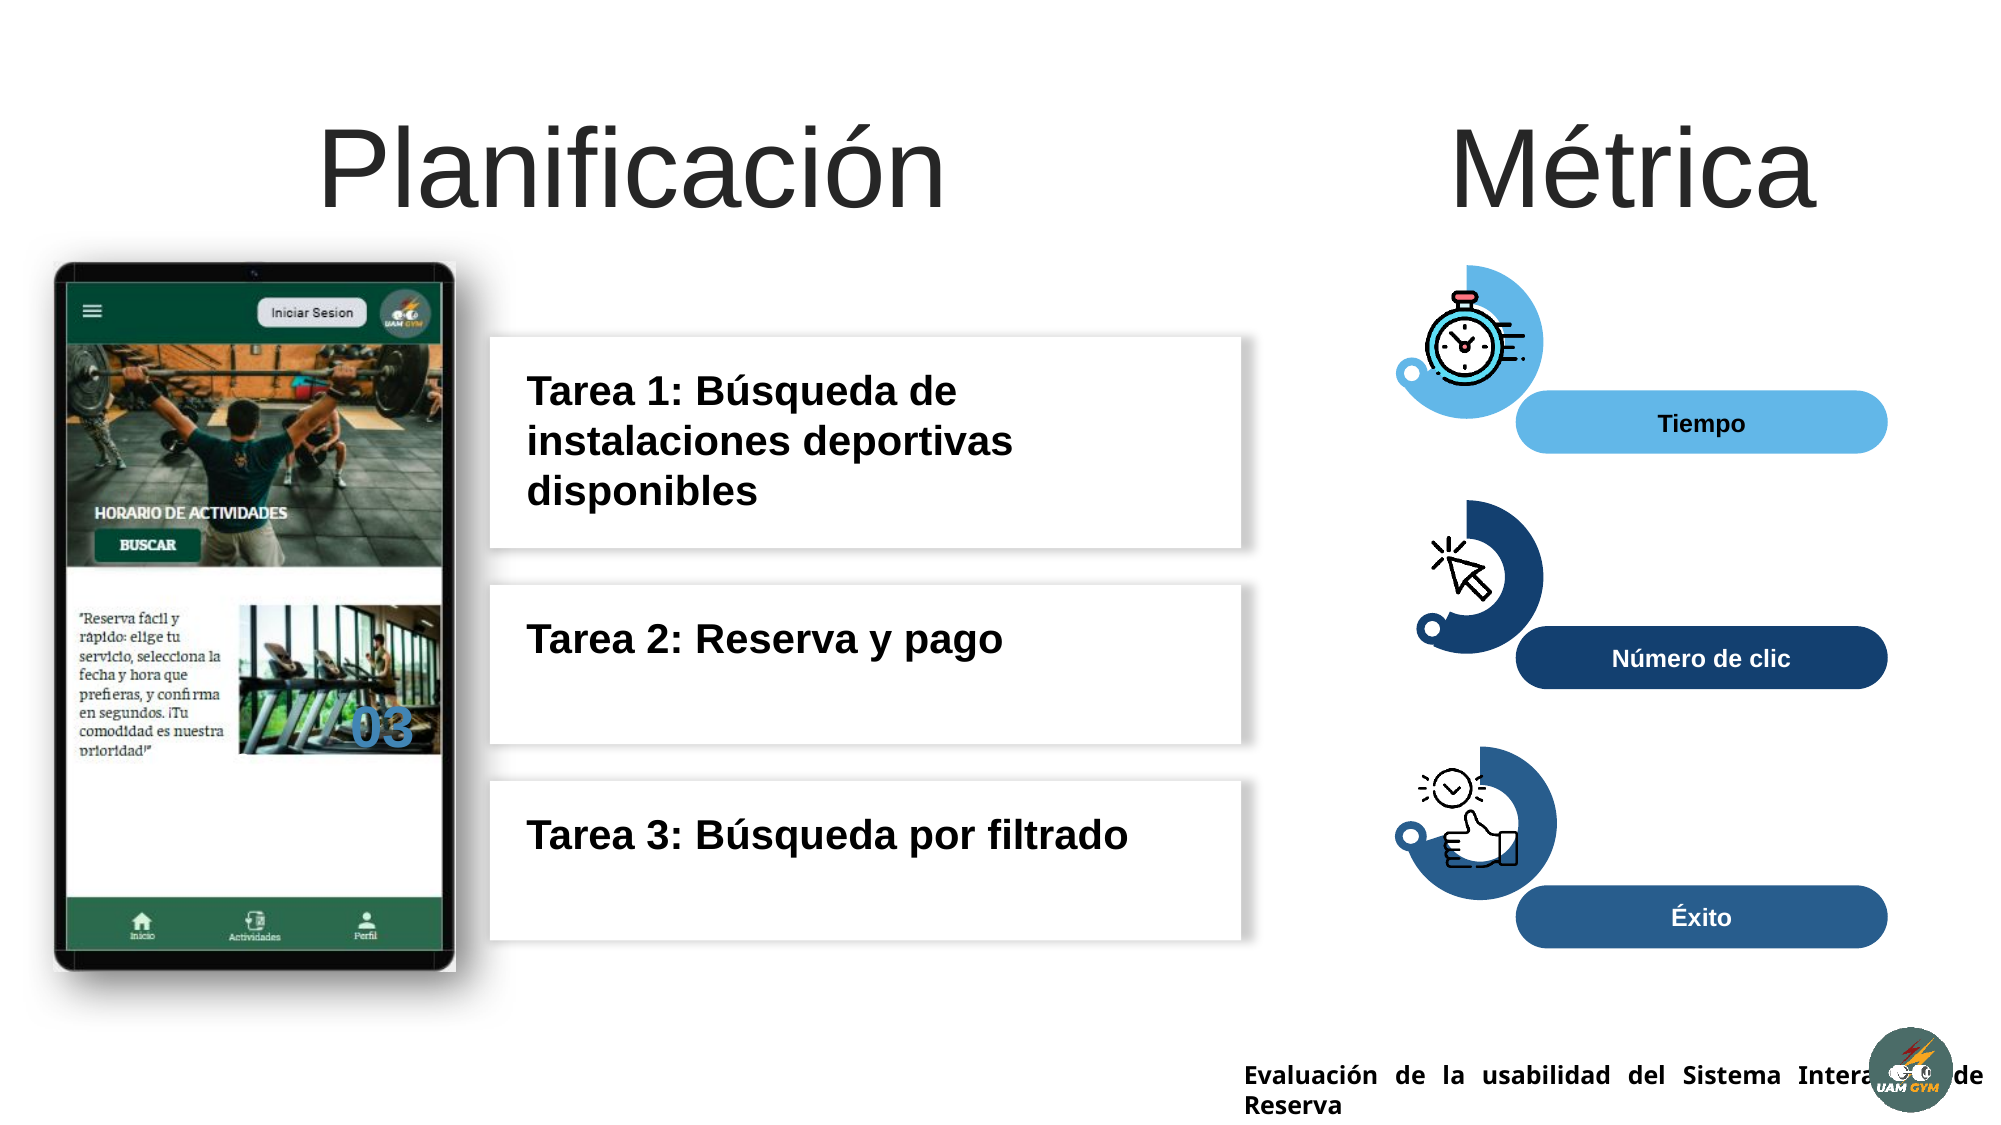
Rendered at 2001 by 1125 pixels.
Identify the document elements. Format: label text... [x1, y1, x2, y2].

chart [1395, 746, 1567, 901]
list Planificación [53, 111, 1212, 231]
text_box Éxito [1515, 885, 1888, 949]
text_box Tarea 3: Búsqueda por filtrado [511, 800, 1212, 865]
picture [53, 261, 456, 972]
text_box [489, 336, 1242, 549]
picture [1425, 288, 1525, 388]
picture [1411, 518, 1512, 619]
text_box Tiempo [1515, 390, 1888, 454]
text_box [489, 780, 1242, 941]
chart [1382, 265, 1553, 420]
text_box Métrica [1268, 111, 1997, 231]
picture [1418, 768, 1518, 868]
text_box Tarea 2: Reserva y pago [511, 604, 1212, 669]
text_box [1229, 1026, 2000, 1113]
text_box [489, 584, 1242, 745]
text_box Número de clic [1515, 626, 1888, 690]
text_box Tarea 1: Búsqueda de instalaciones deportivas disponibles [511, 355, 1212, 521]
chart [1382, 500, 1553, 655]
